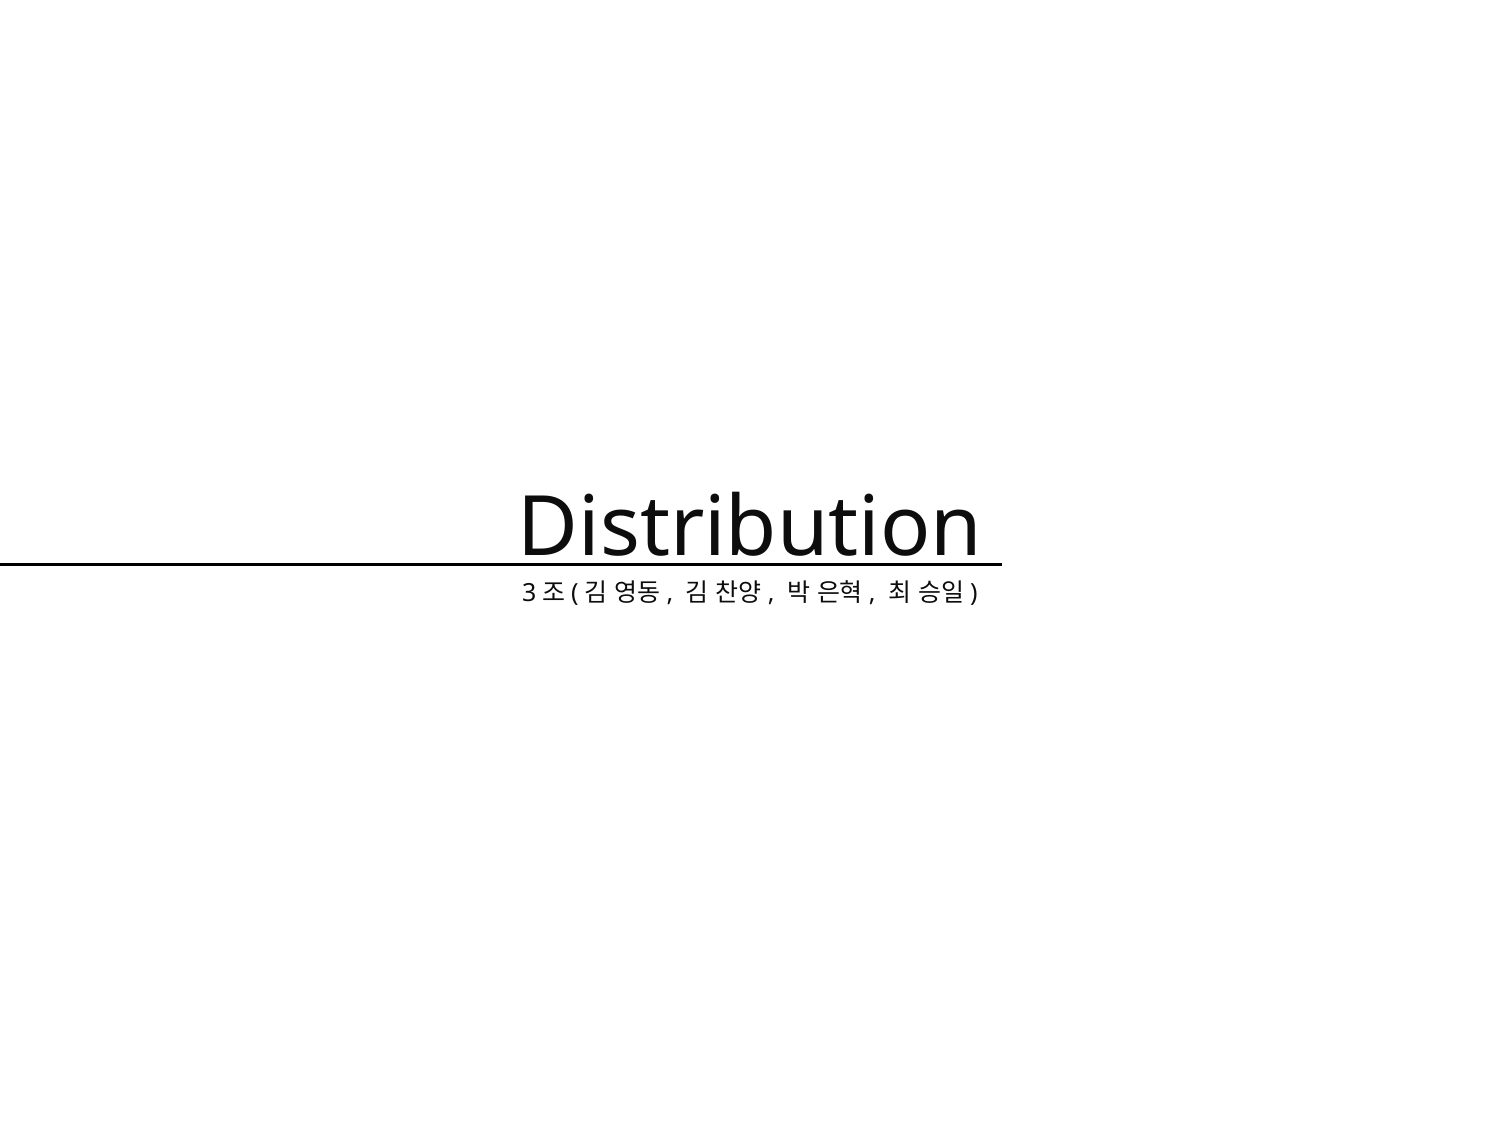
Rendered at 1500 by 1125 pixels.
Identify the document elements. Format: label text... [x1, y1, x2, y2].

text_box Distribution [476, 464, 1024, 580]
text_box 3조(김 영동, 김 찬양, 박 은혁, 최 승일) [507, 569, 993, 614]
